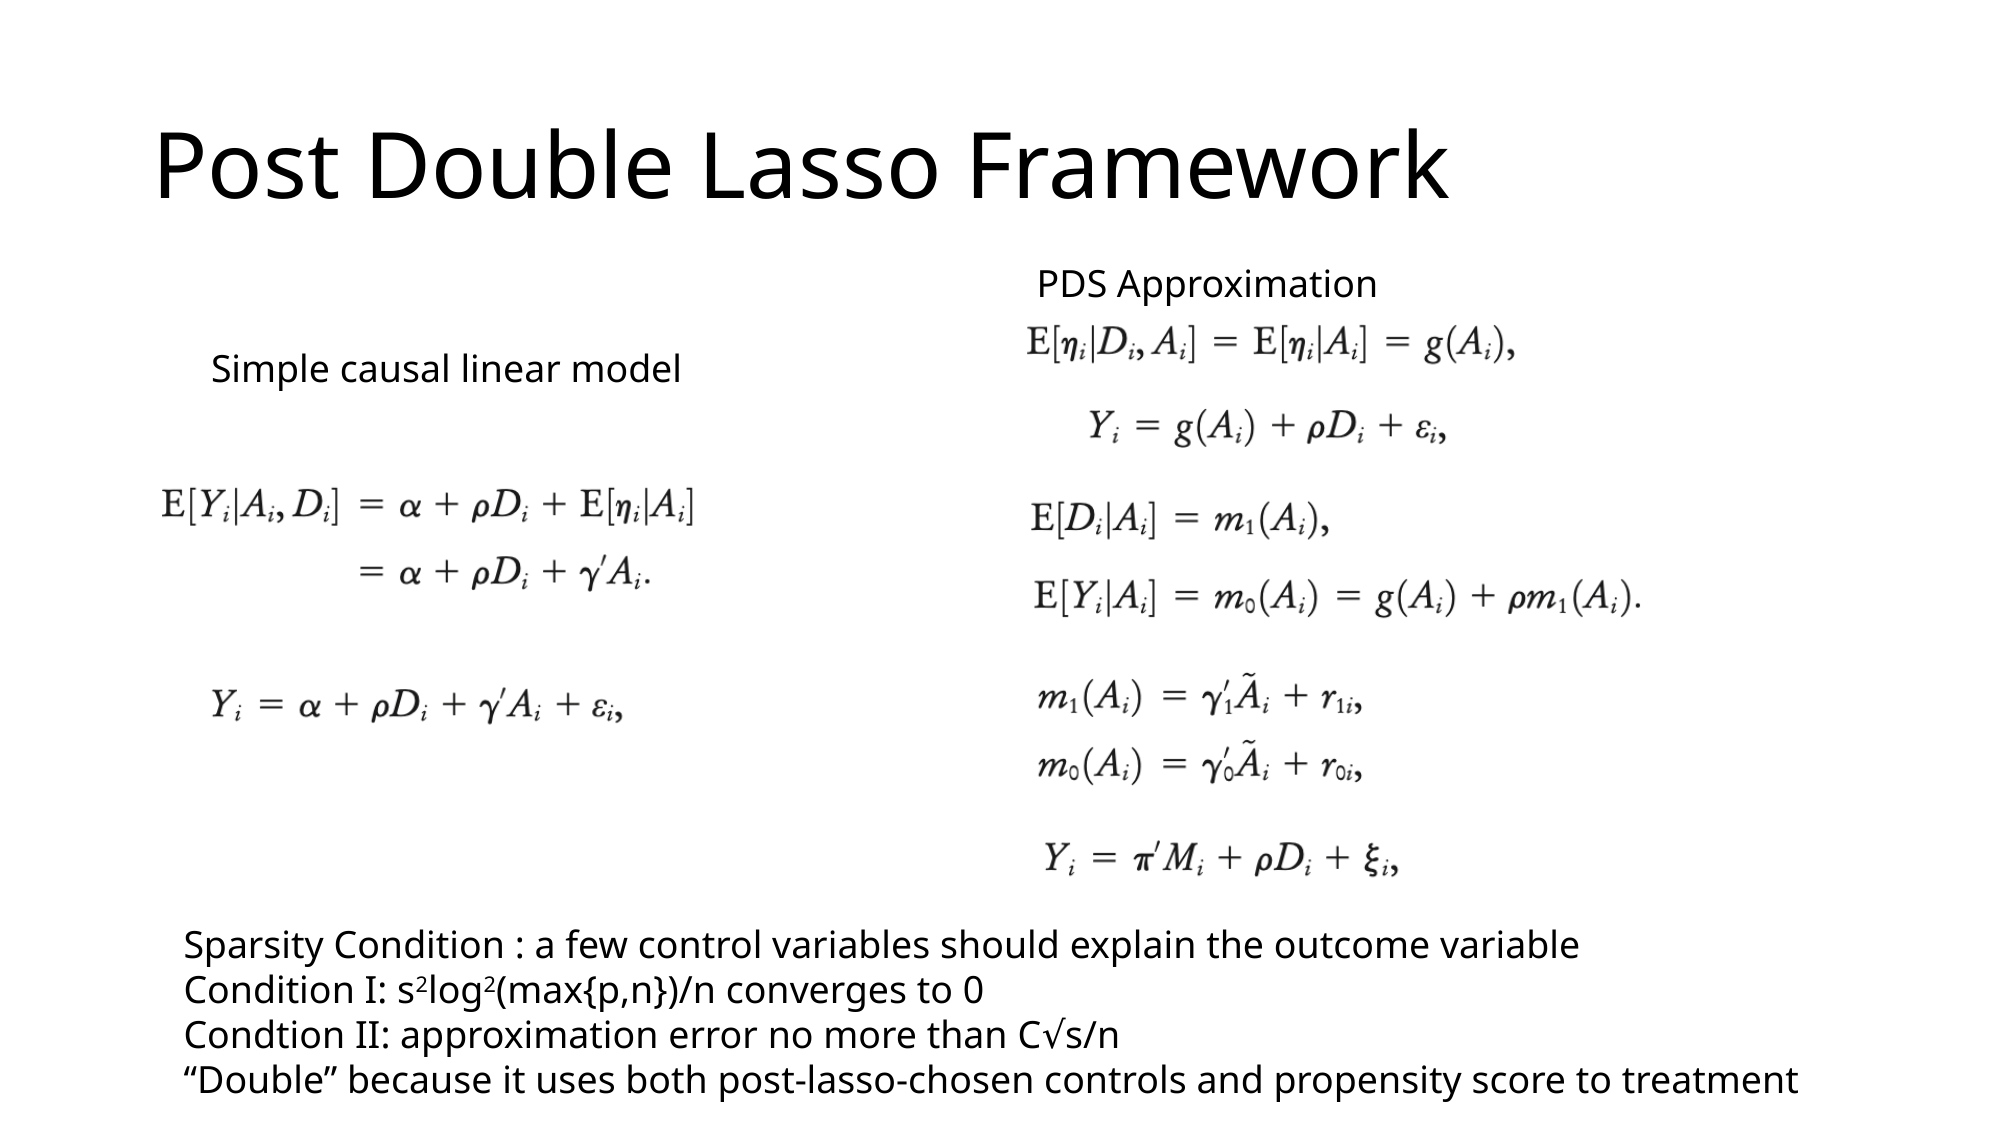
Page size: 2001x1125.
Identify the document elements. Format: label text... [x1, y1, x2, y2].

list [999, 303, 1520, 375]
title Post Double Lasso Framework [137, 59, 1863, 278]
picture [999, 486, 1663, 636]
picture [1021, 652, 1383, 804]
picture [168, 663, 678, 755]
text_box Sparsity Condition : a few control variables should explain the outcome variable Condition I: s2log2(max{p,n})/n converges to 0 Condtion II: approximation error no more than C√s/n “Double” because it uses both post-lasso-chosen controls and propensity score to treatment [168, 913, 1877, 1109]
picture [1051, 387, 1468, 471]
text_box Simple causal linear model [196, 337, 736, 398]
picture [136, 470, 709, 613]
picture [999, 820, 1436, 887]
text_box PDS Approximation [1021, 253, 1685, 313]
